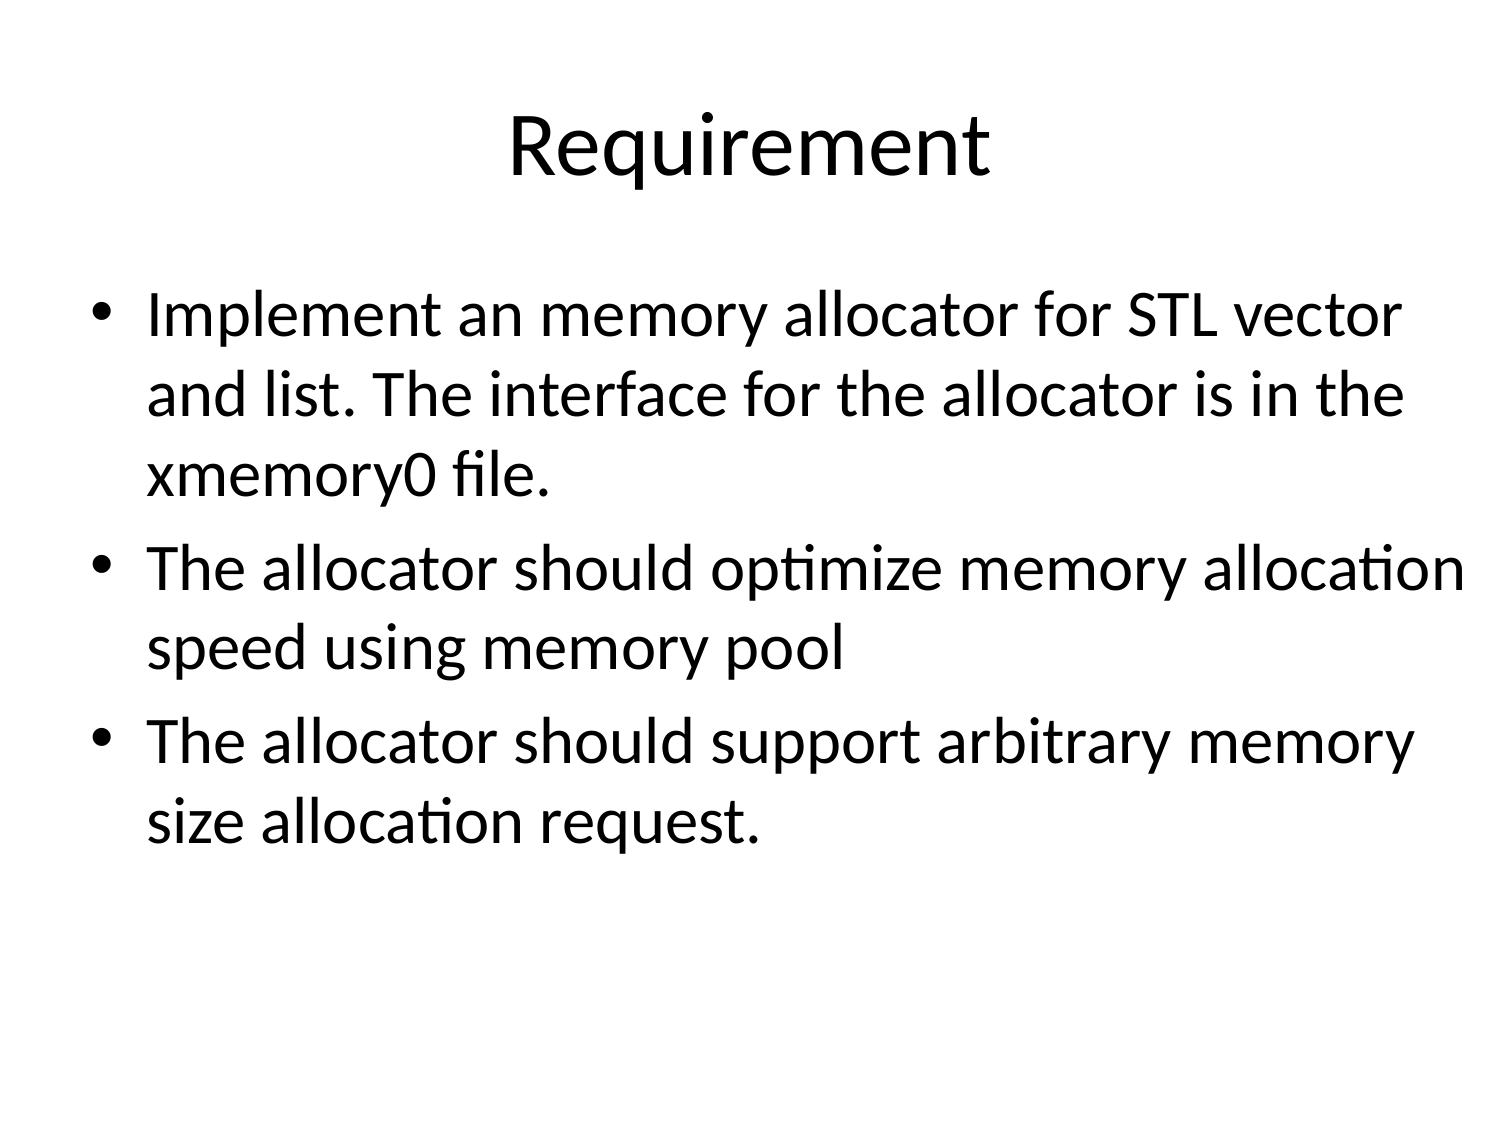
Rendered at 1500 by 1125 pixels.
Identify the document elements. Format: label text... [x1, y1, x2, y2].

list Implement an memory allocator for STL vector and list. The interface for the allocator is in the xmemory0 file. The allocator should optimize memory allocation speed using memory pool The allocator should support arbitrary memory size allocation request. [75, 262, 1500, 1005]
title Requirement [75, 45, 1425, 233]
